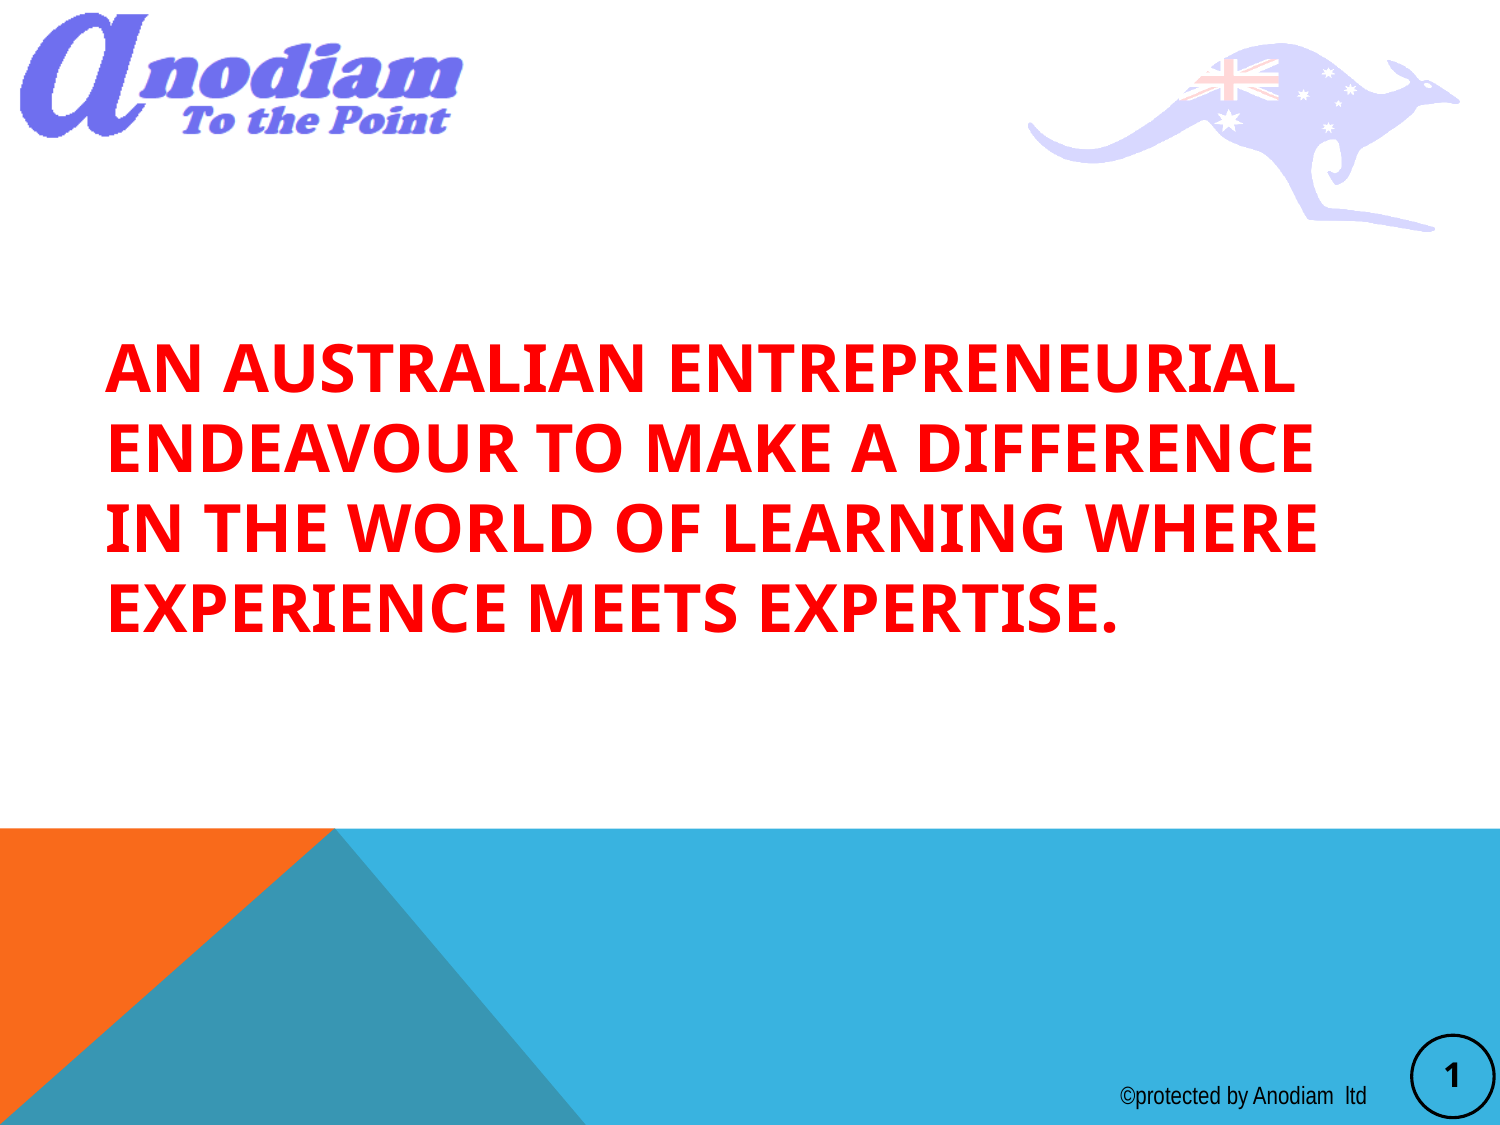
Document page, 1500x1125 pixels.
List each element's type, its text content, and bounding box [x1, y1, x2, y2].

slide_number 1 [1410, 1033, 1496, 1120]
title An Australian entrepreneurial endeavour to make a difference in the world of learning where experience meets expertise. [90, 420, 1386, 551]
picture [5, 0, 479, 153]
picture [1028, 39, 1460, 235]
text_box ©protected by Anodiam ltd [1105, 1072, 1383, 1117]
